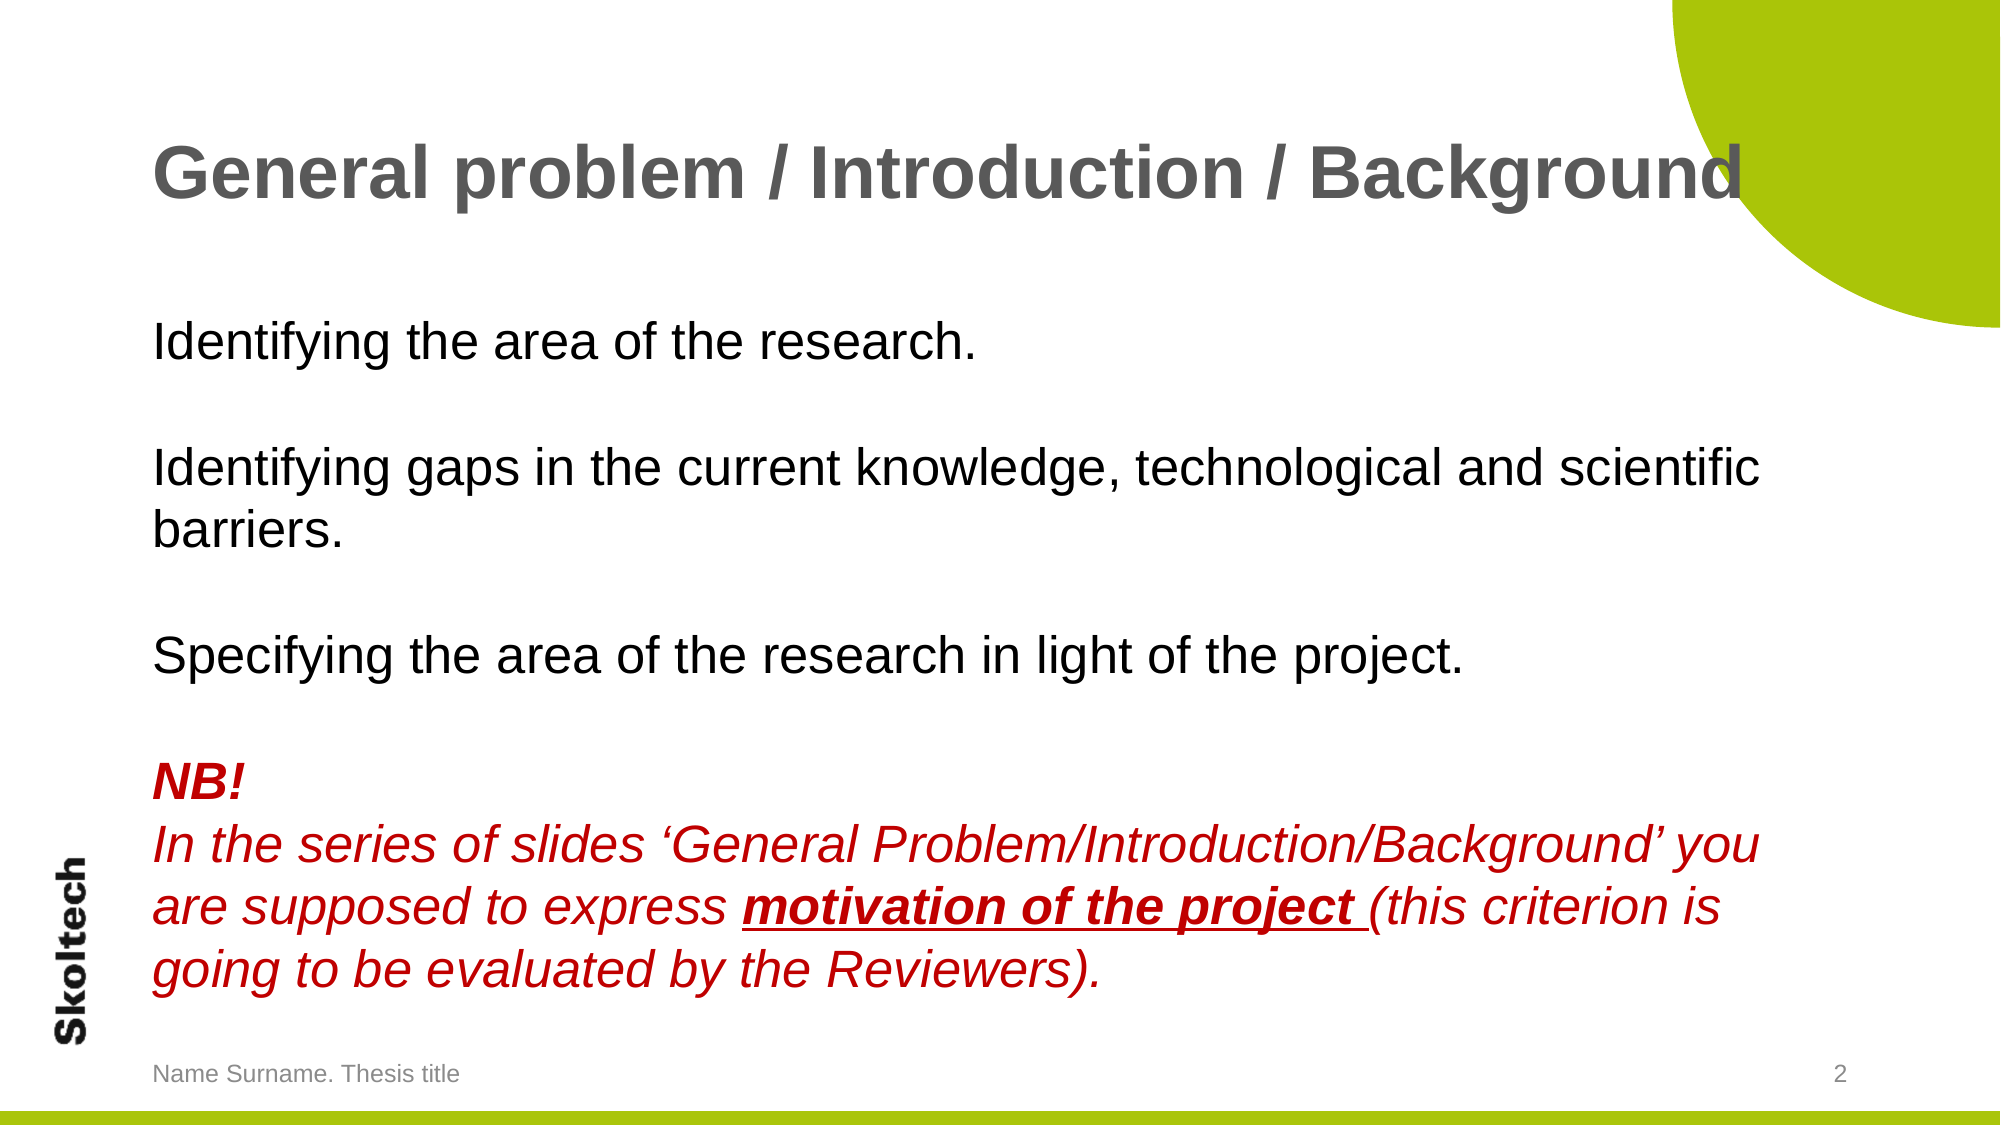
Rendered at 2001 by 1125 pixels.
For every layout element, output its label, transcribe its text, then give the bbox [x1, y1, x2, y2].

title General problem / Introduction / Background [137, 59, 1863, 278]
list Identifying the area of the research. Identifying gaps in the current knowledge, technological and scientific barriers. Specifying the area of the research in light of the project. NB! In the series of slides ‘General Problem/Introduction/Background’ you are supposed to express motivation of the project (this criterion is going to be evaluated by the Reviewers). [137, 299, 1863, 1014]
picture [54, 853, 86, 1050]
slide_number 2 [1412, 1042, 1863, 1103]
footer Name Surname. Thesis title [137, 1042, 1338, 1103]
